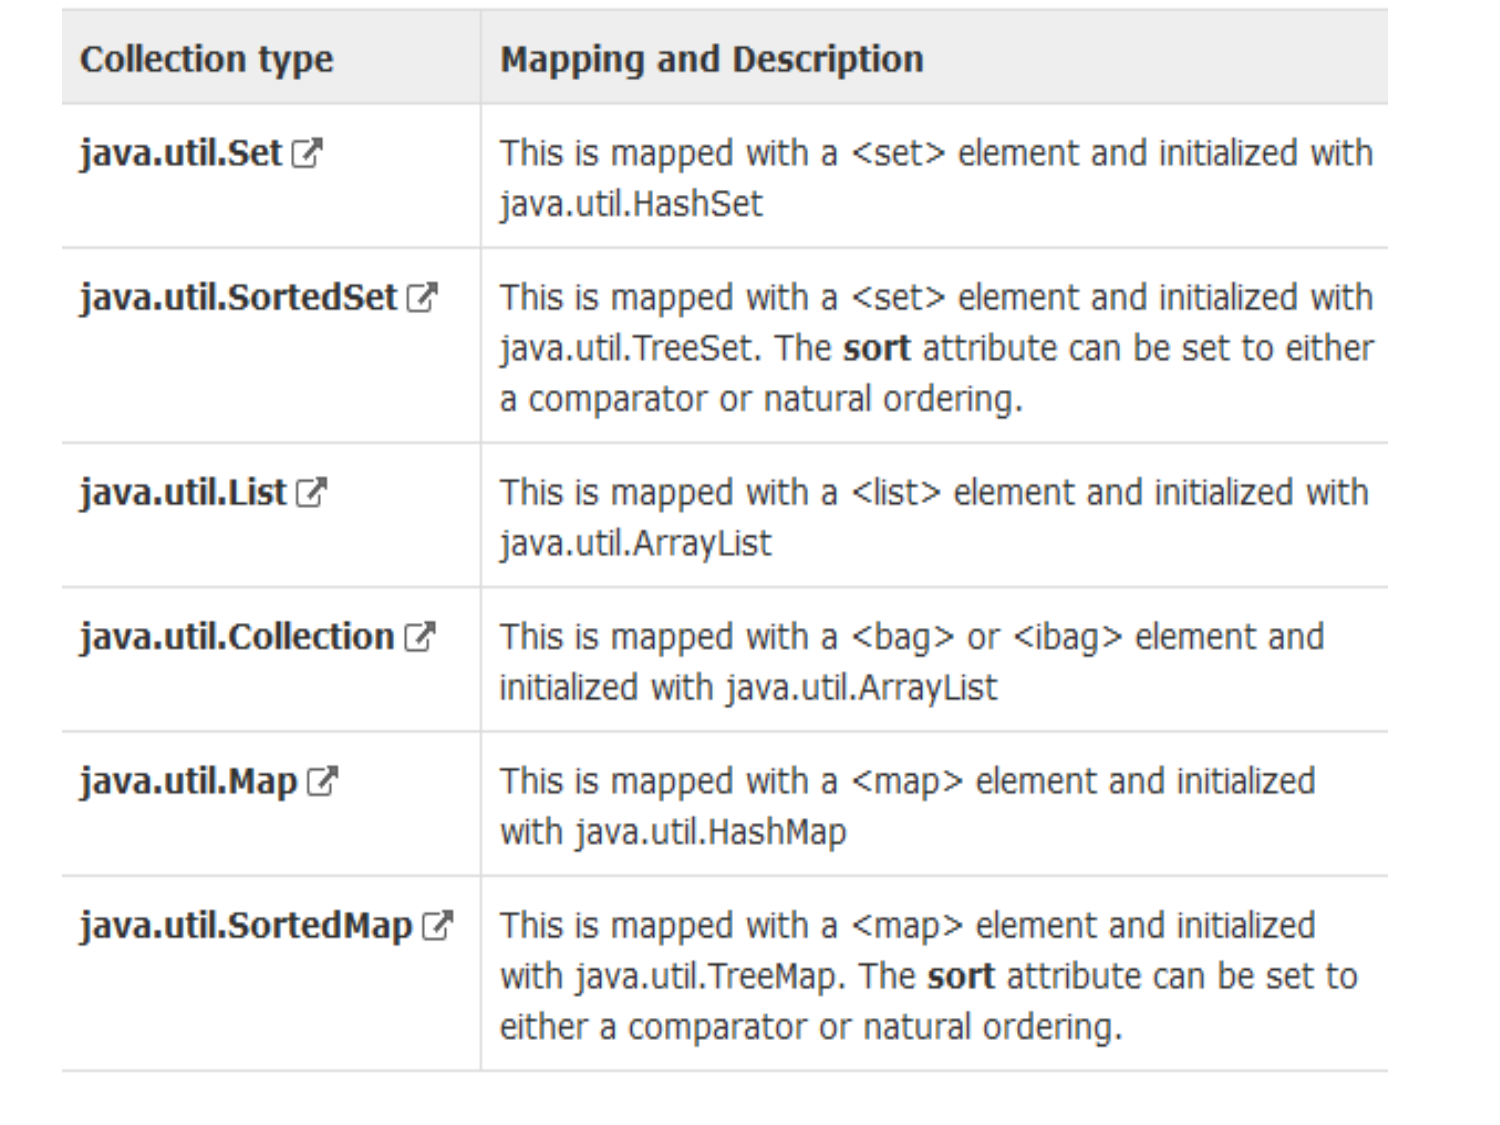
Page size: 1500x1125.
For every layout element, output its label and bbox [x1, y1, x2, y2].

picture [62, 0, 1388, 1088]
